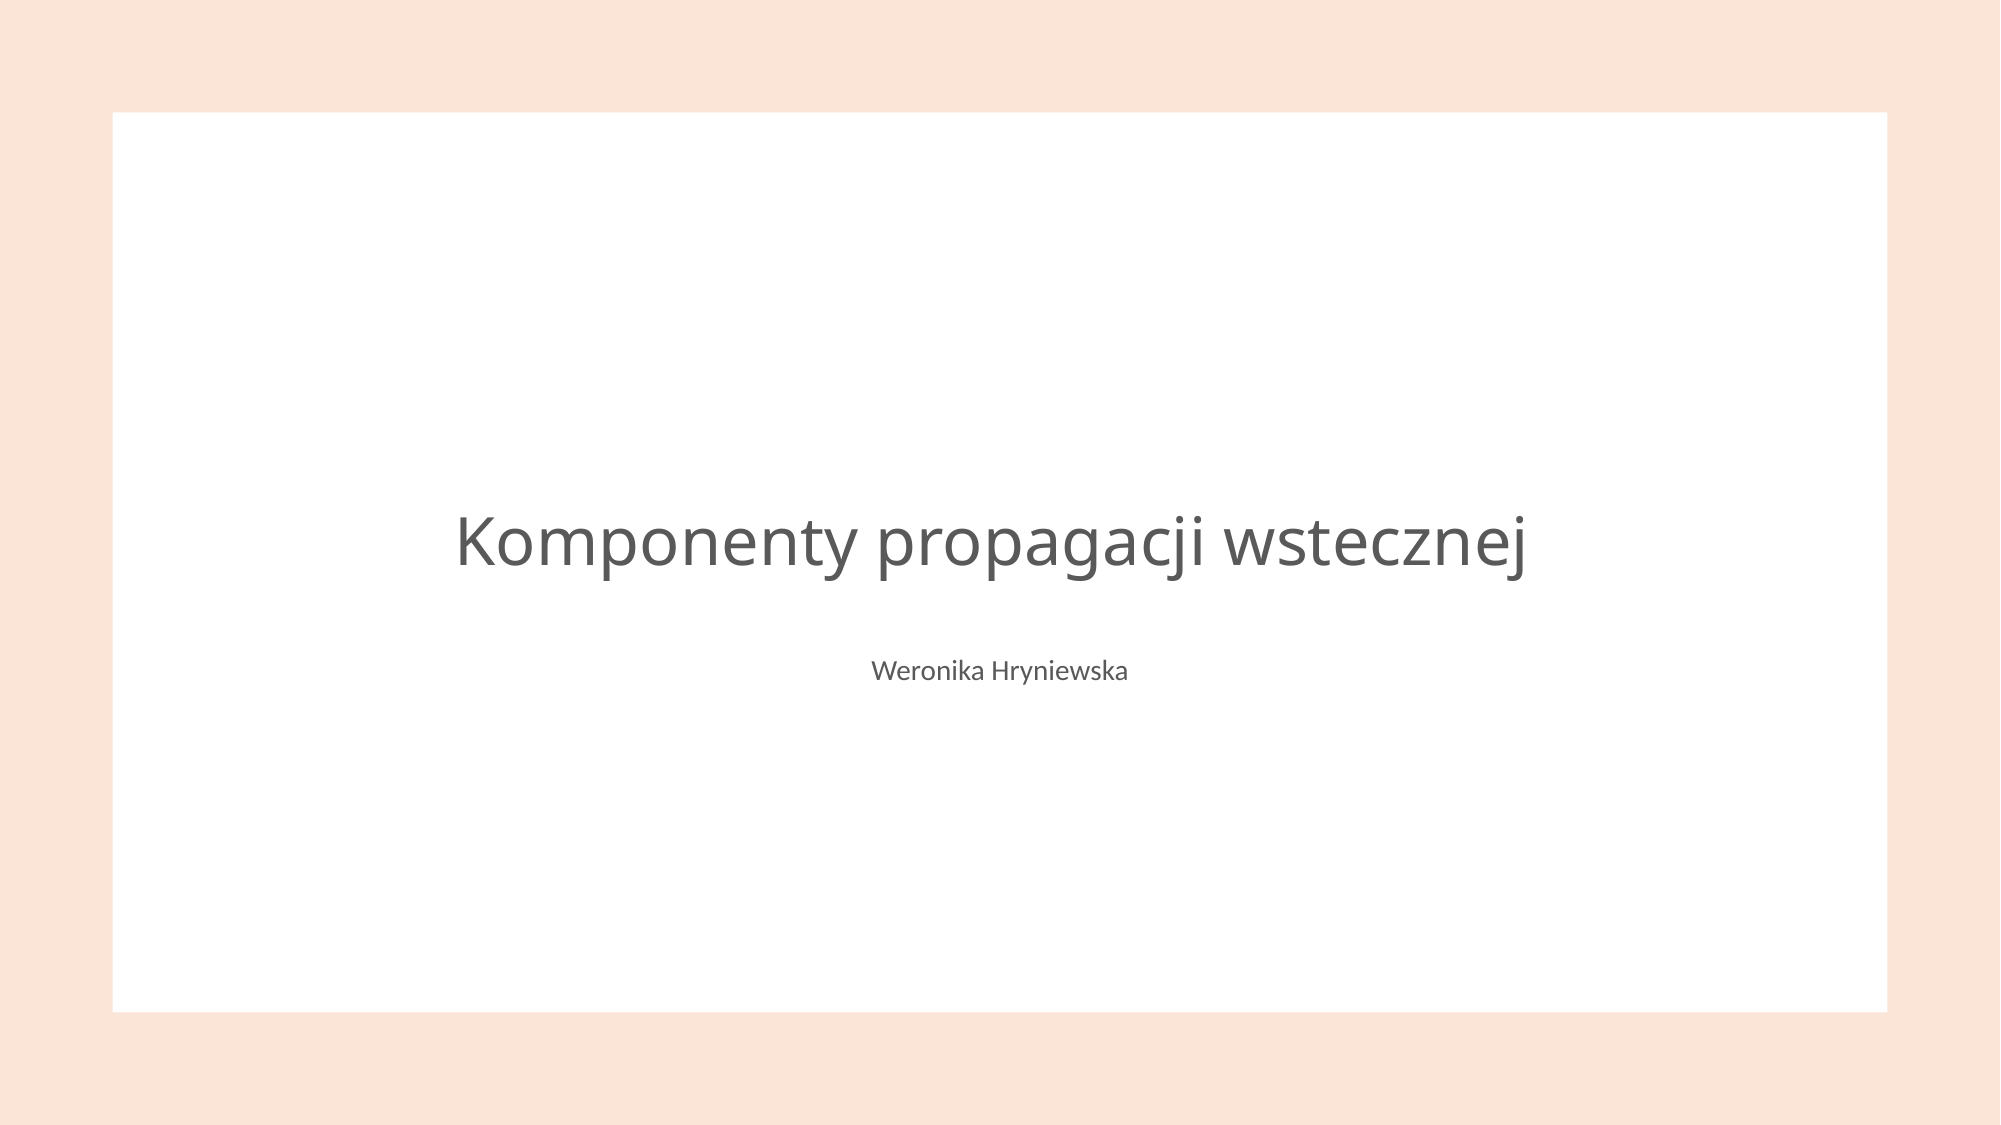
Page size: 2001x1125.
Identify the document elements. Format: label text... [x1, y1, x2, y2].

subtitle Weronika Hryniewska [500, 647, 1500, 784]
text_box [111, 111, 1888, 1013]
title Komponenty propagacji wstecznej [436, 342, 1566, 588]
text_box [0, 0, 2000, 1125]
